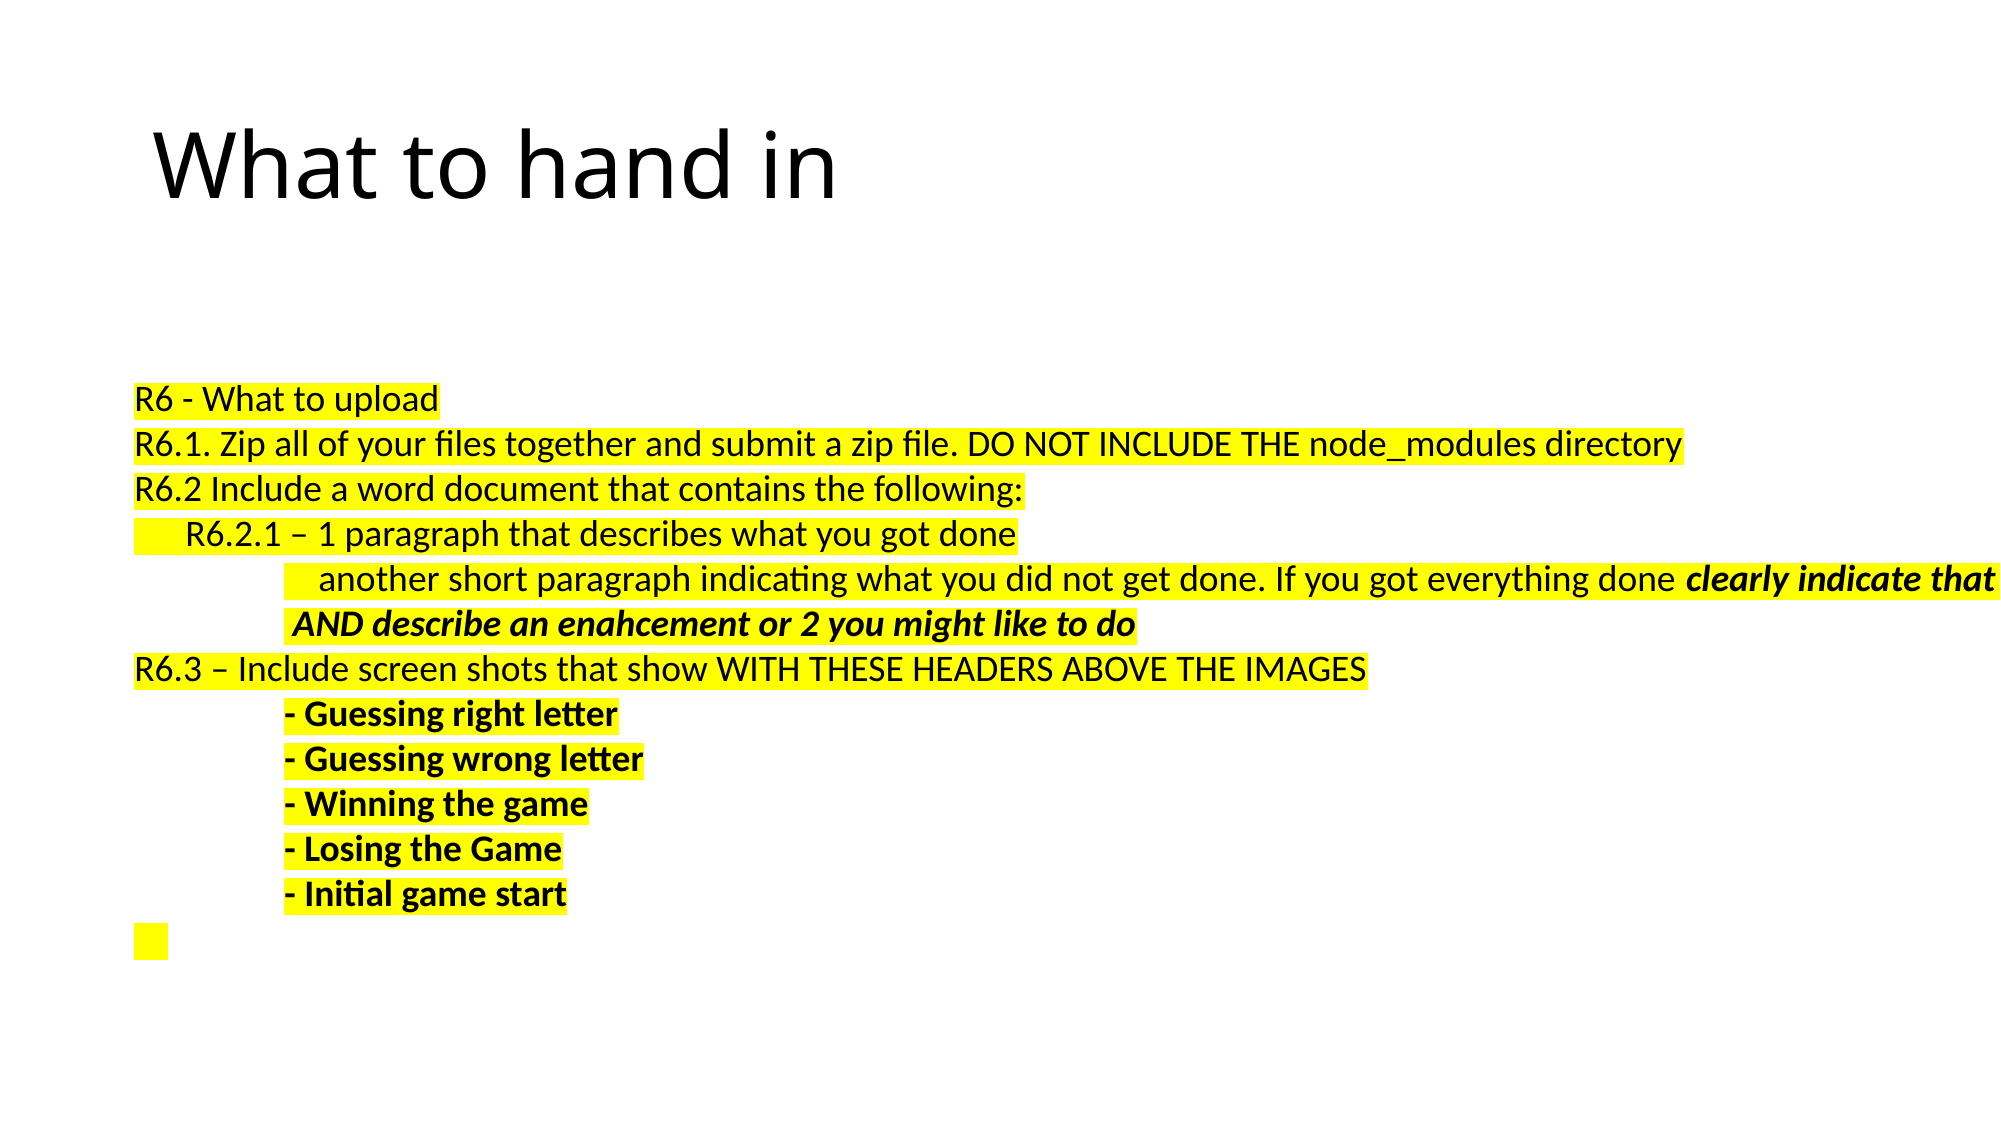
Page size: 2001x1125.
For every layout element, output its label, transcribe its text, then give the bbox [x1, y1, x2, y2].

title What to hand in [137, 59, 1863, 278]
text_box R6 - What to upload R6.1. Zip all of your files together and submit a zip file. DO NOT INCLUDE THE node_modules directory R6.2 Include a word document that contains the following: R6.2.1 – 1 paragraph that describes what you got done another short paragraph indicating what you did not get done. If you got everything done clearly indicate that AND describe an enahcement or 2 you might like to do R6.3 – Include screen shots that show WITH THESE HEADERS ABOVE THE IMAGES - Guessing right letter - Guessing wrong letter - Winning the game - Losing the Game - Initial game start [119, 366, 2000, 1101]
